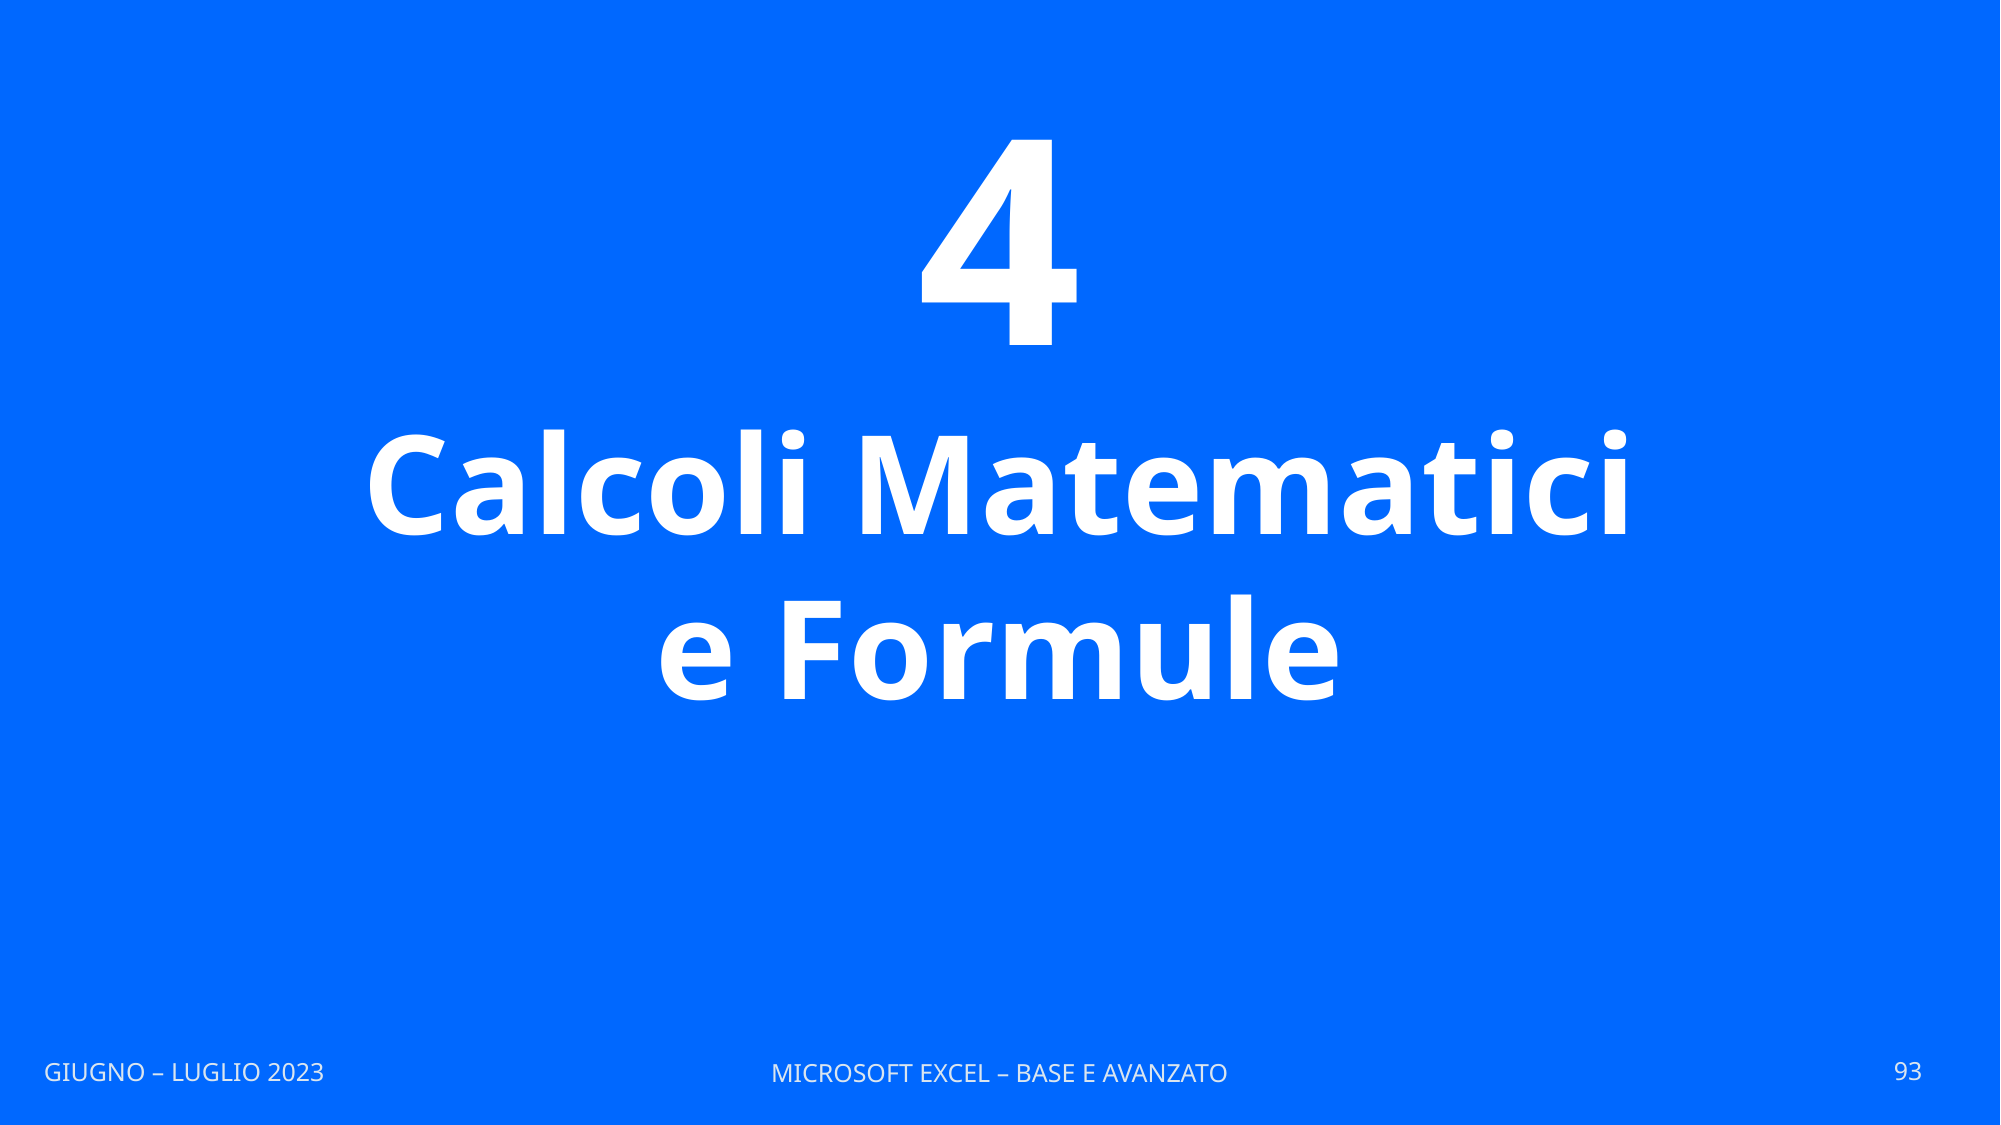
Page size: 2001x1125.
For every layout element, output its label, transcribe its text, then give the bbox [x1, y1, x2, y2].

slide_number GIUGNO – LUGLIO 2023 [28, 1041, 341, 1101]
footer MICROSOFT EXCEL – BASE E AVANZATO [662, 1042, 1338, 1103]
slide_number 93 [1487, 1042, 1938, 1103]
title Calcoli Matematici e Formule [310, 461, 1690, 793]
text_box 4 [310, 0, 1690, 461]
